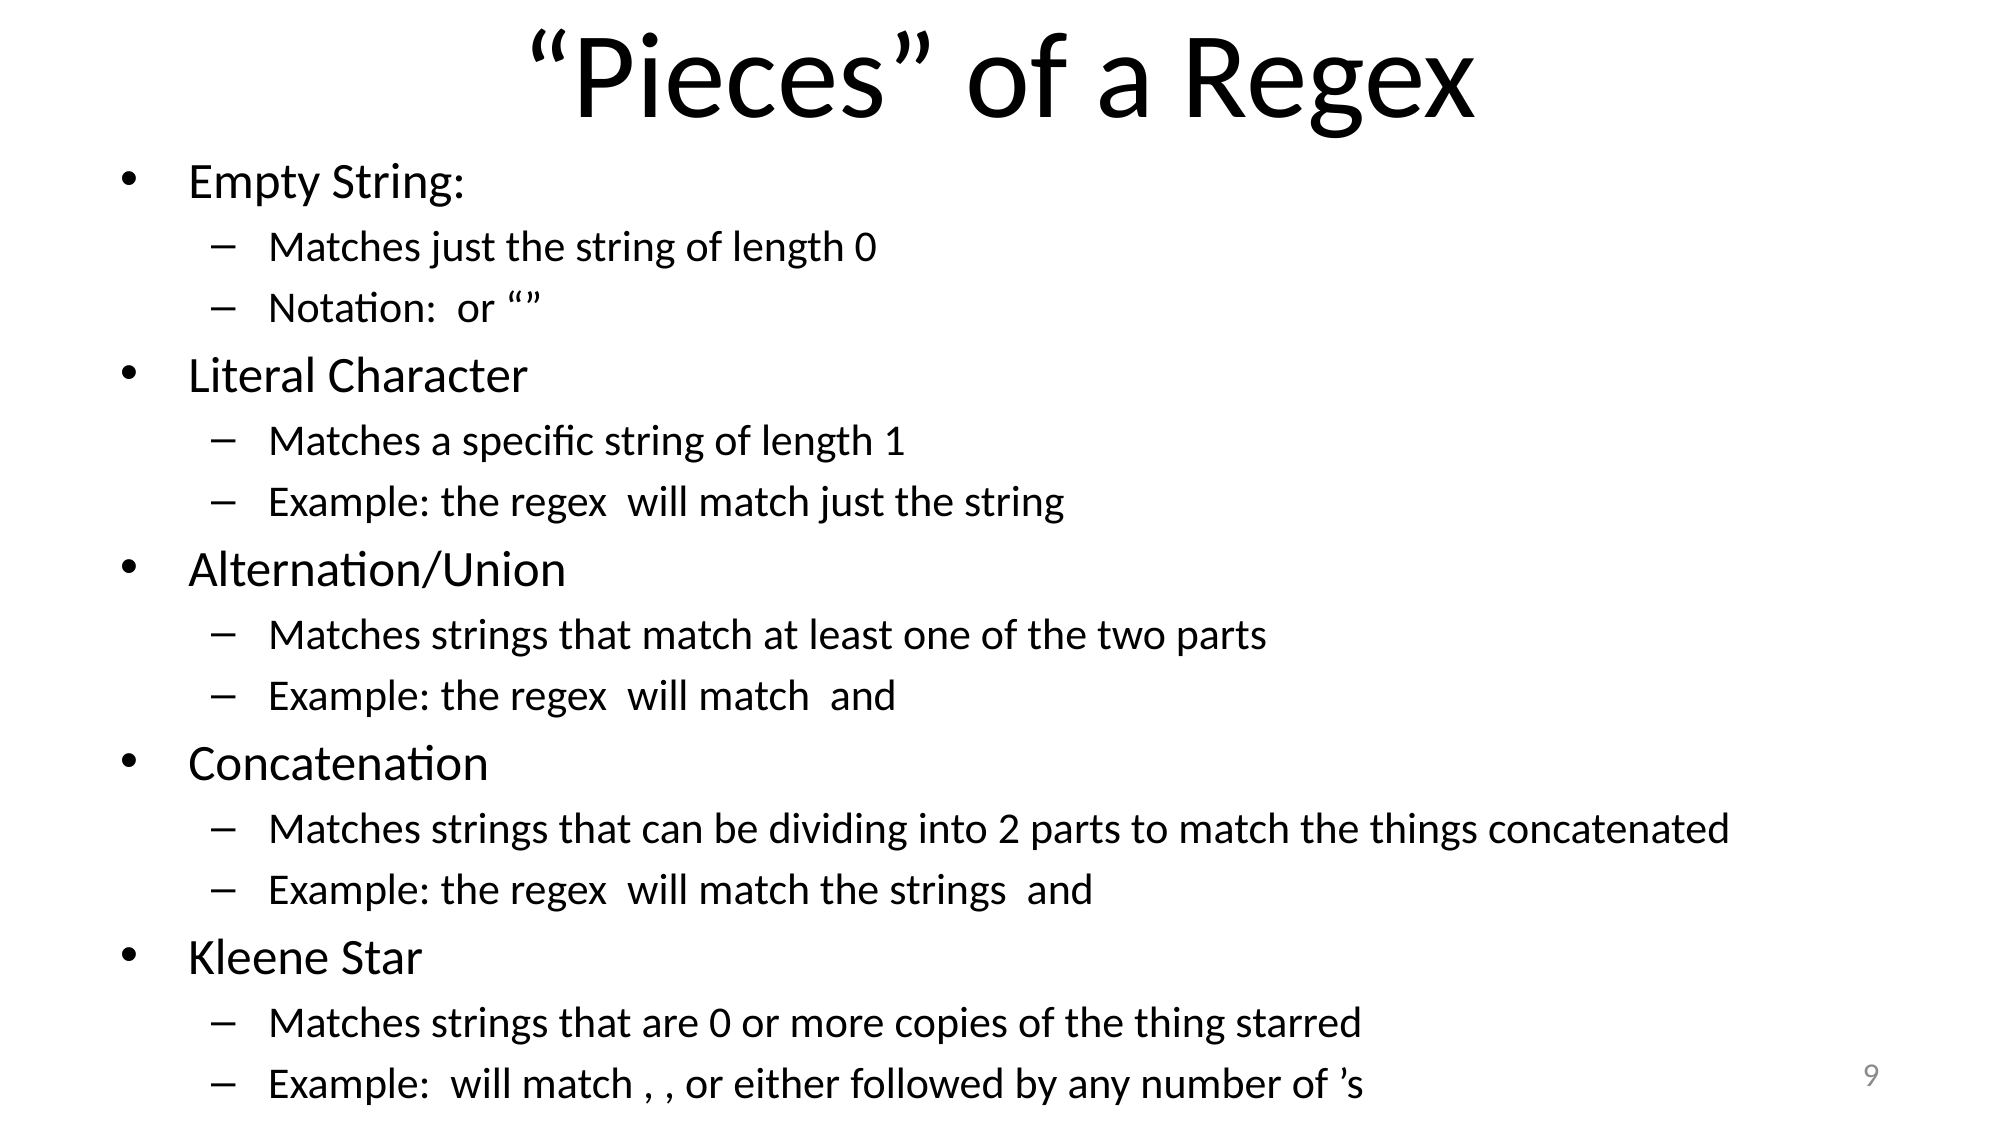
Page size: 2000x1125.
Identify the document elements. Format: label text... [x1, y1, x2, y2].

title “Pieces” of a Regex [99, 0, 1900, 163]
slide_number 9 [1432, 1042, 1900, 1103]
